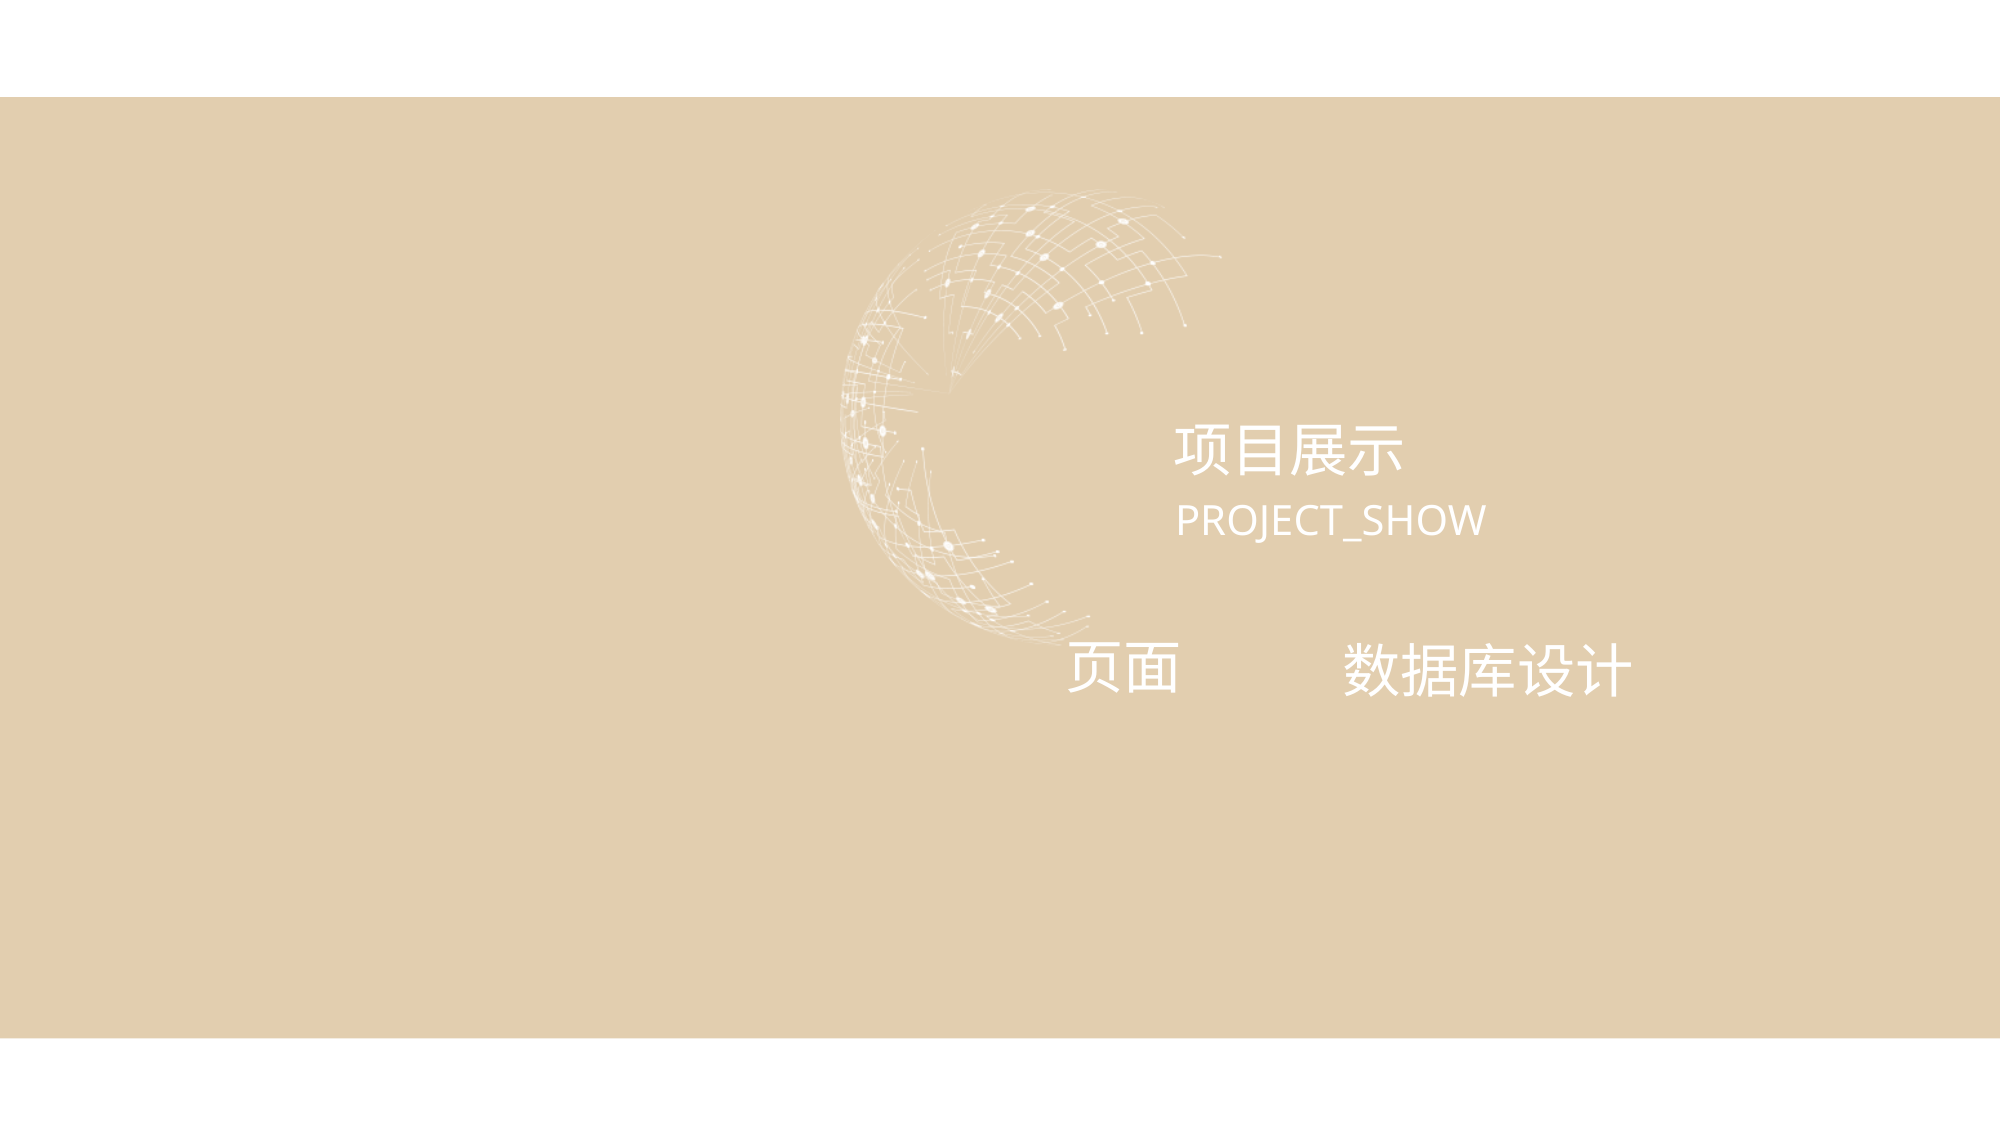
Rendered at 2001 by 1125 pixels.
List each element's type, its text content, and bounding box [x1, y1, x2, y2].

picture [840, 189, 1223, 648]
text_box 数据库设计 [1309, 634, 1667, 713]
text_box PROJECT_SHOW [1223, 492, 1581, 552]
text_box [0, 97, 2000, 1039]
text_box 页面 [976, 630, 1272, 709]
text_box 项目展示 [1223, 413, 1497, 492]
